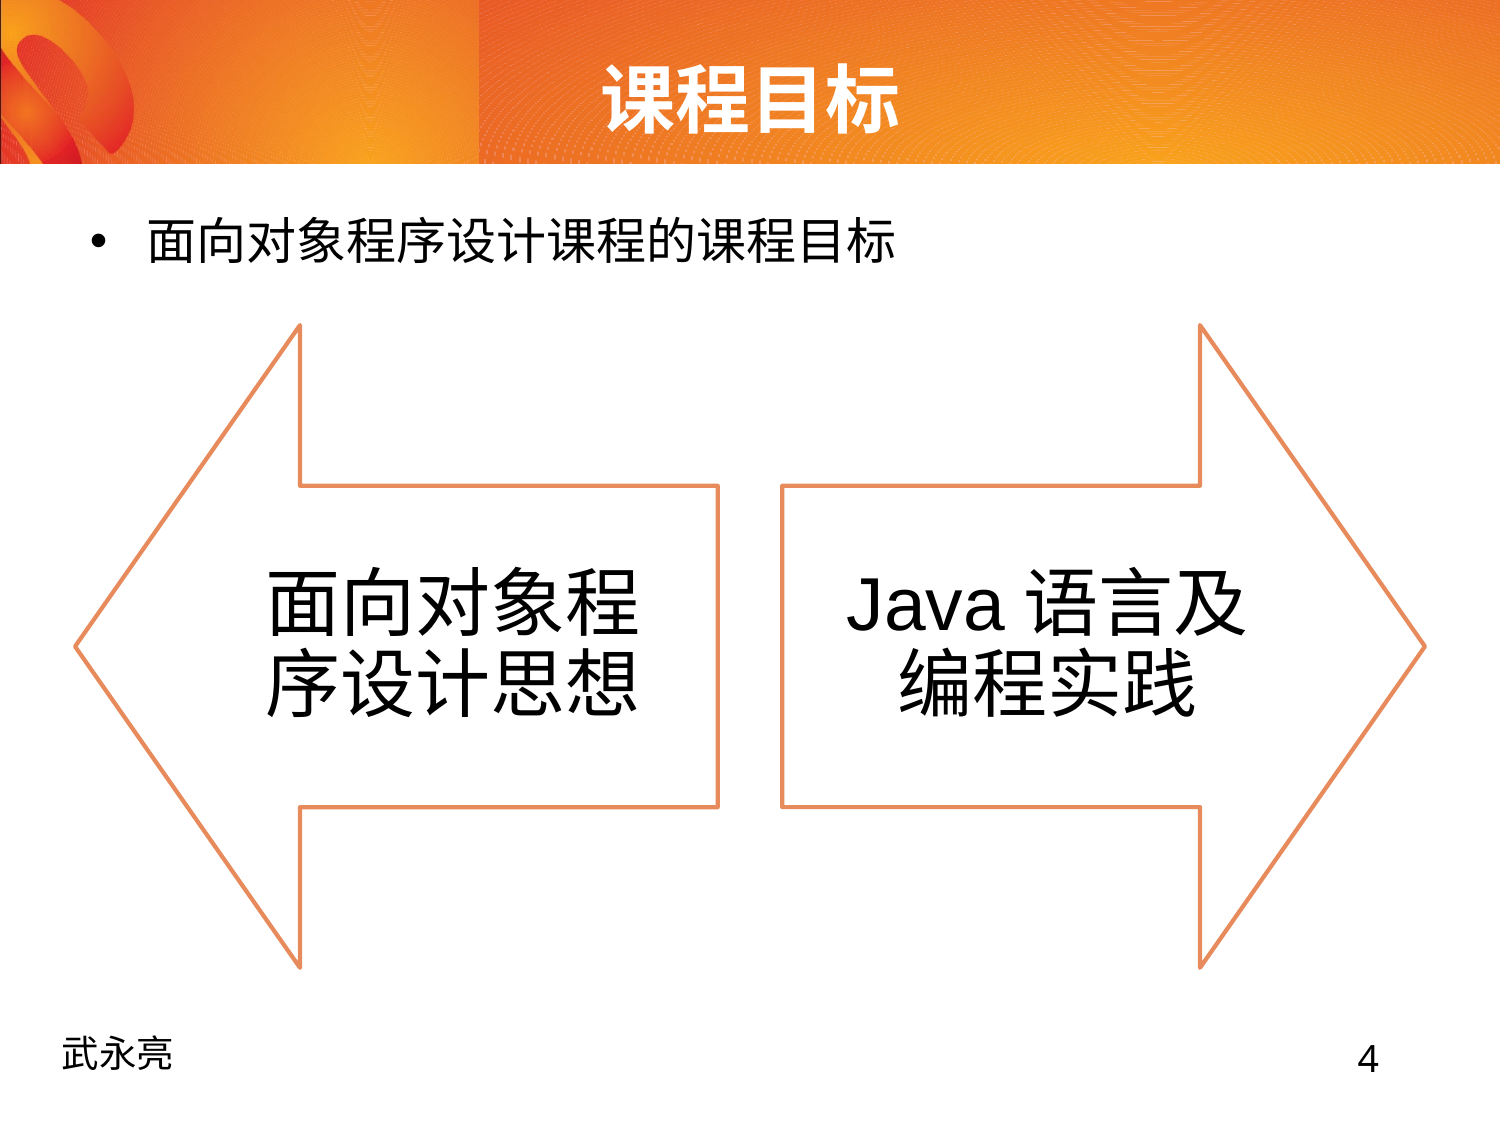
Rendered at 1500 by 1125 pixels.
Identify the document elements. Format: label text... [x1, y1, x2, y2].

picture [0, 0, 1500, 164]
list 面向对象程序设计课程的课程目标 [75, 190, 1425, 263]
title 课程目标 [75, 45, 1425, 167]
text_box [74, 264, 1426, 1029]
